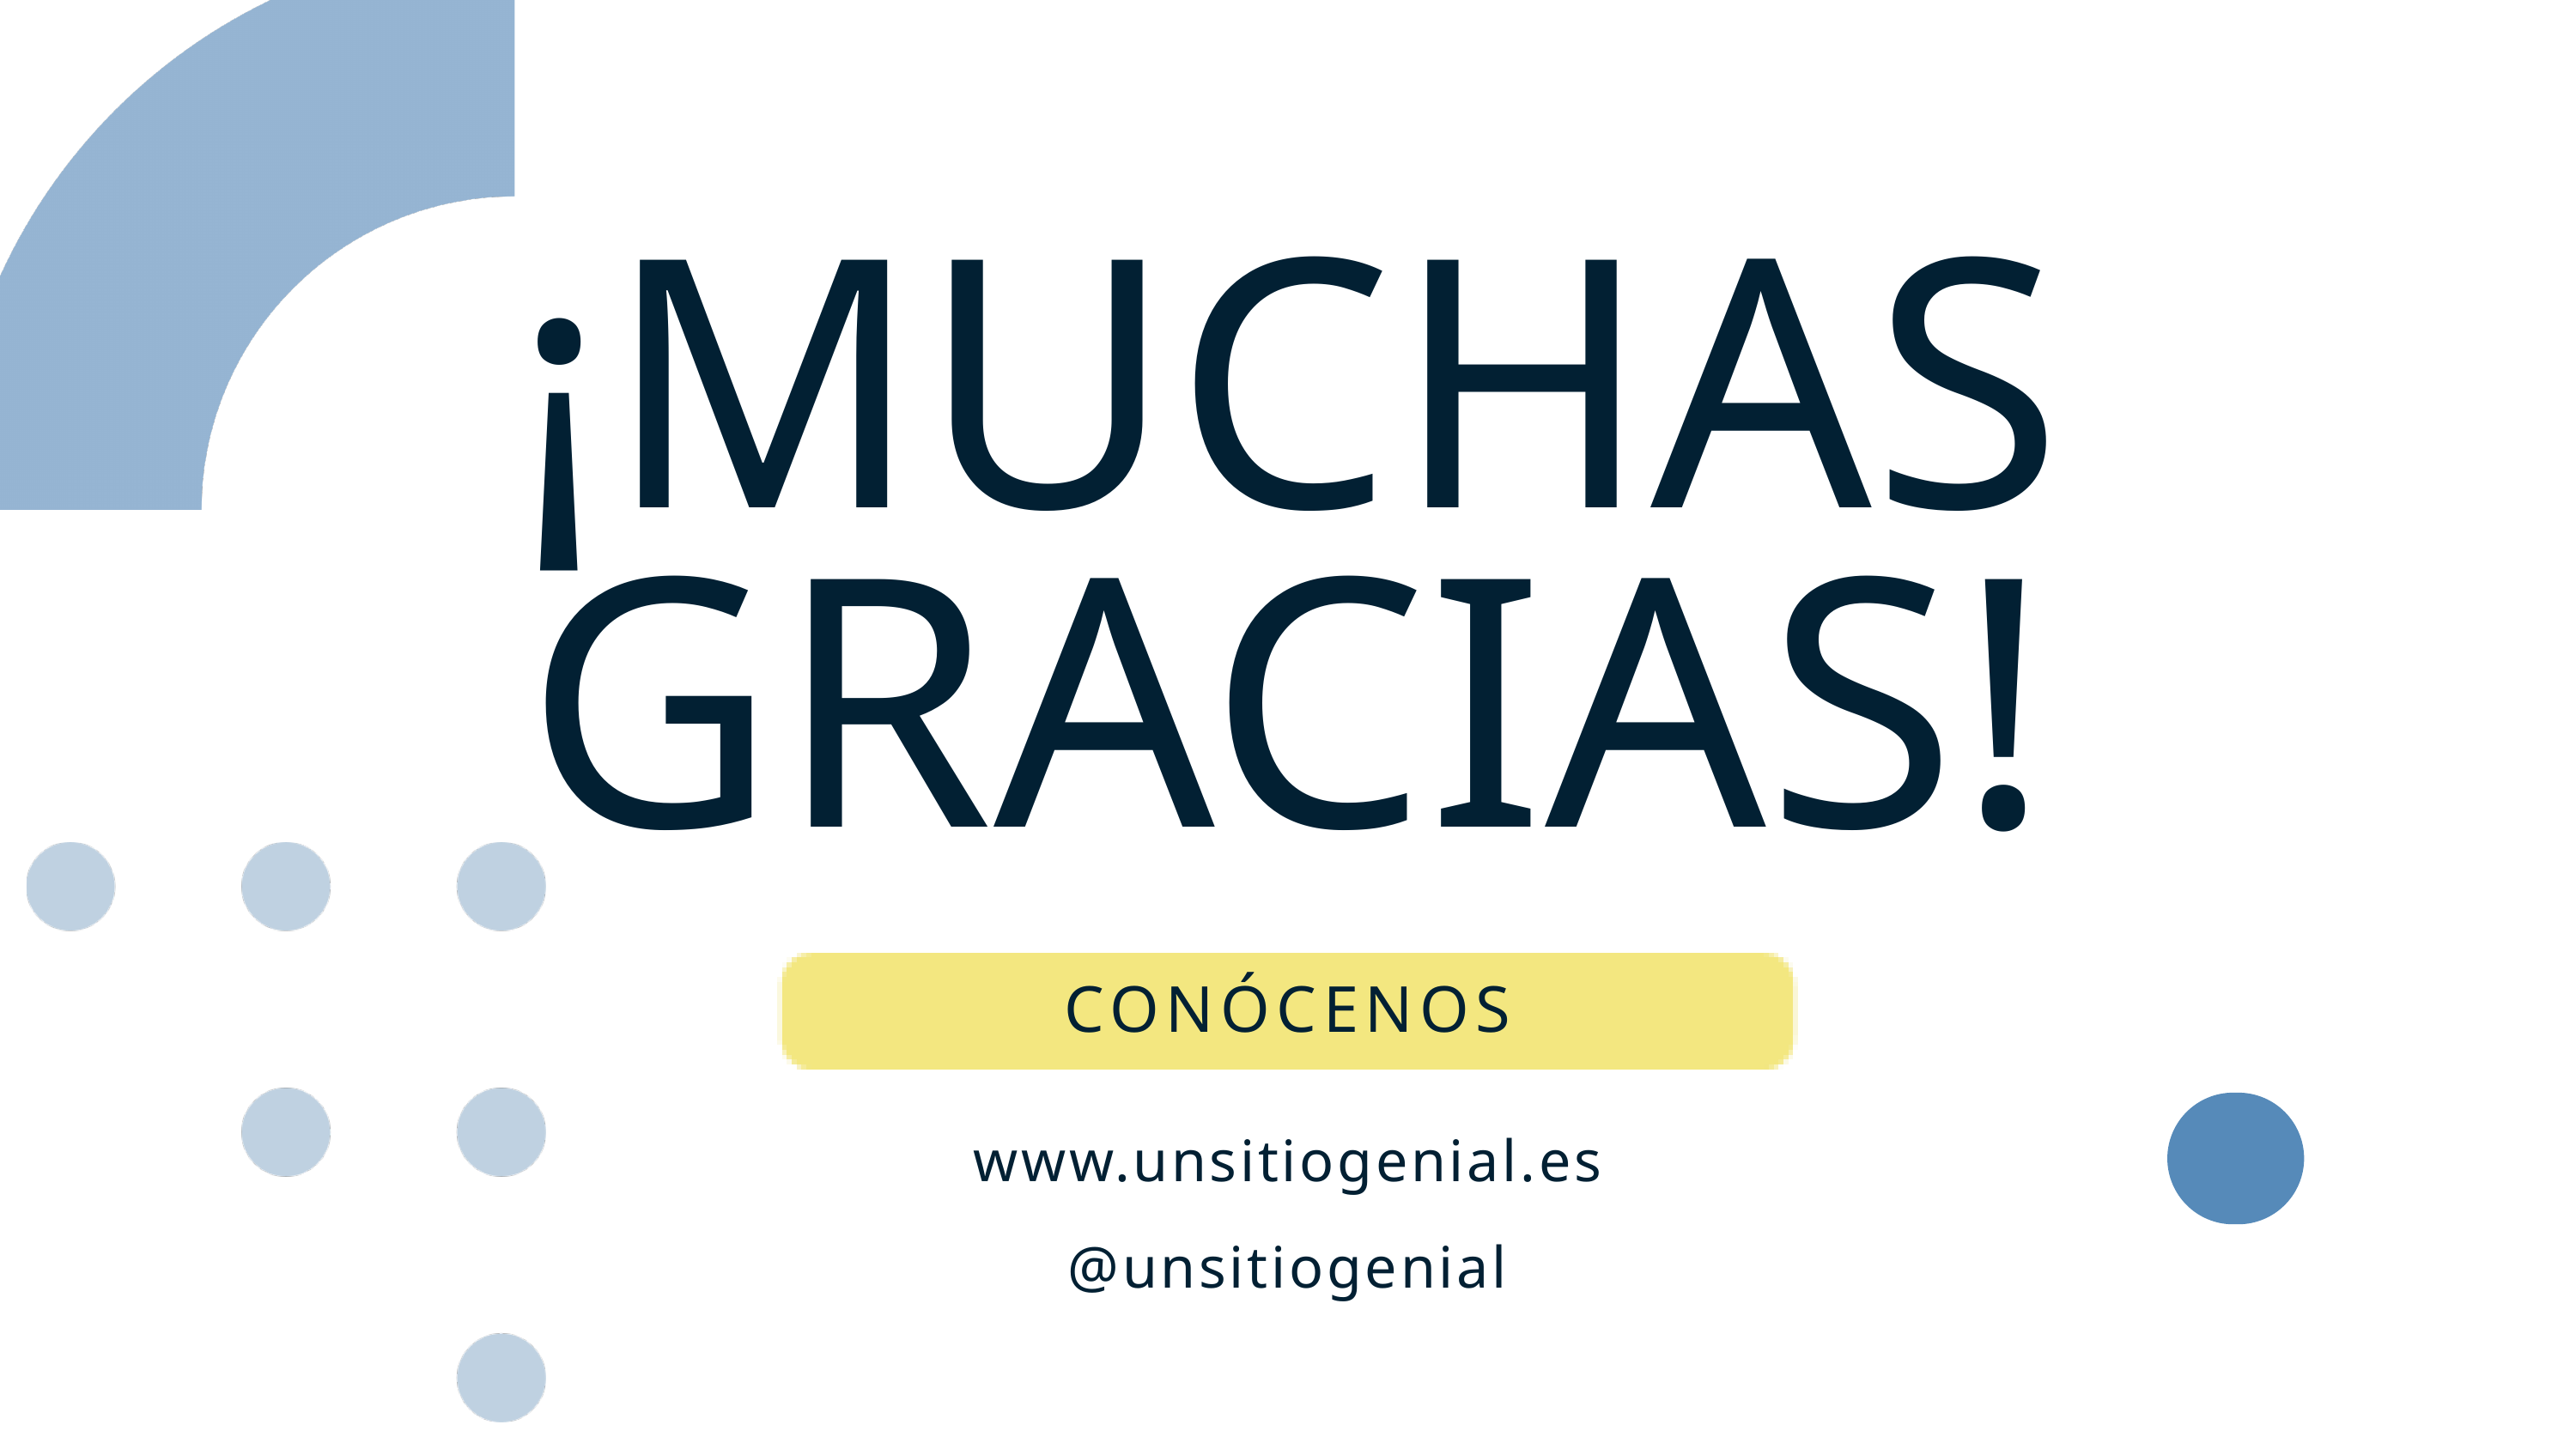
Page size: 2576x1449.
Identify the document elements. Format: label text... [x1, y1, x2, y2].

text_box [0, 0, 515, 510]
text_box [26, 842, 546, 1422]
text_box @unsitiogenial [883, 1246, 1693, 1300]
text_box [772, 953, 1803, 1070]
text_box CONÓCENOS [1060, 973, 1515, 1045]
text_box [2166, 1092, 2305, 1225]
text_box ¡MUCHAS GRACIAS! [271, 258, 2305, 896]
text_box www.unsitiogenial.es [866, 1140, 1710, 1193]
